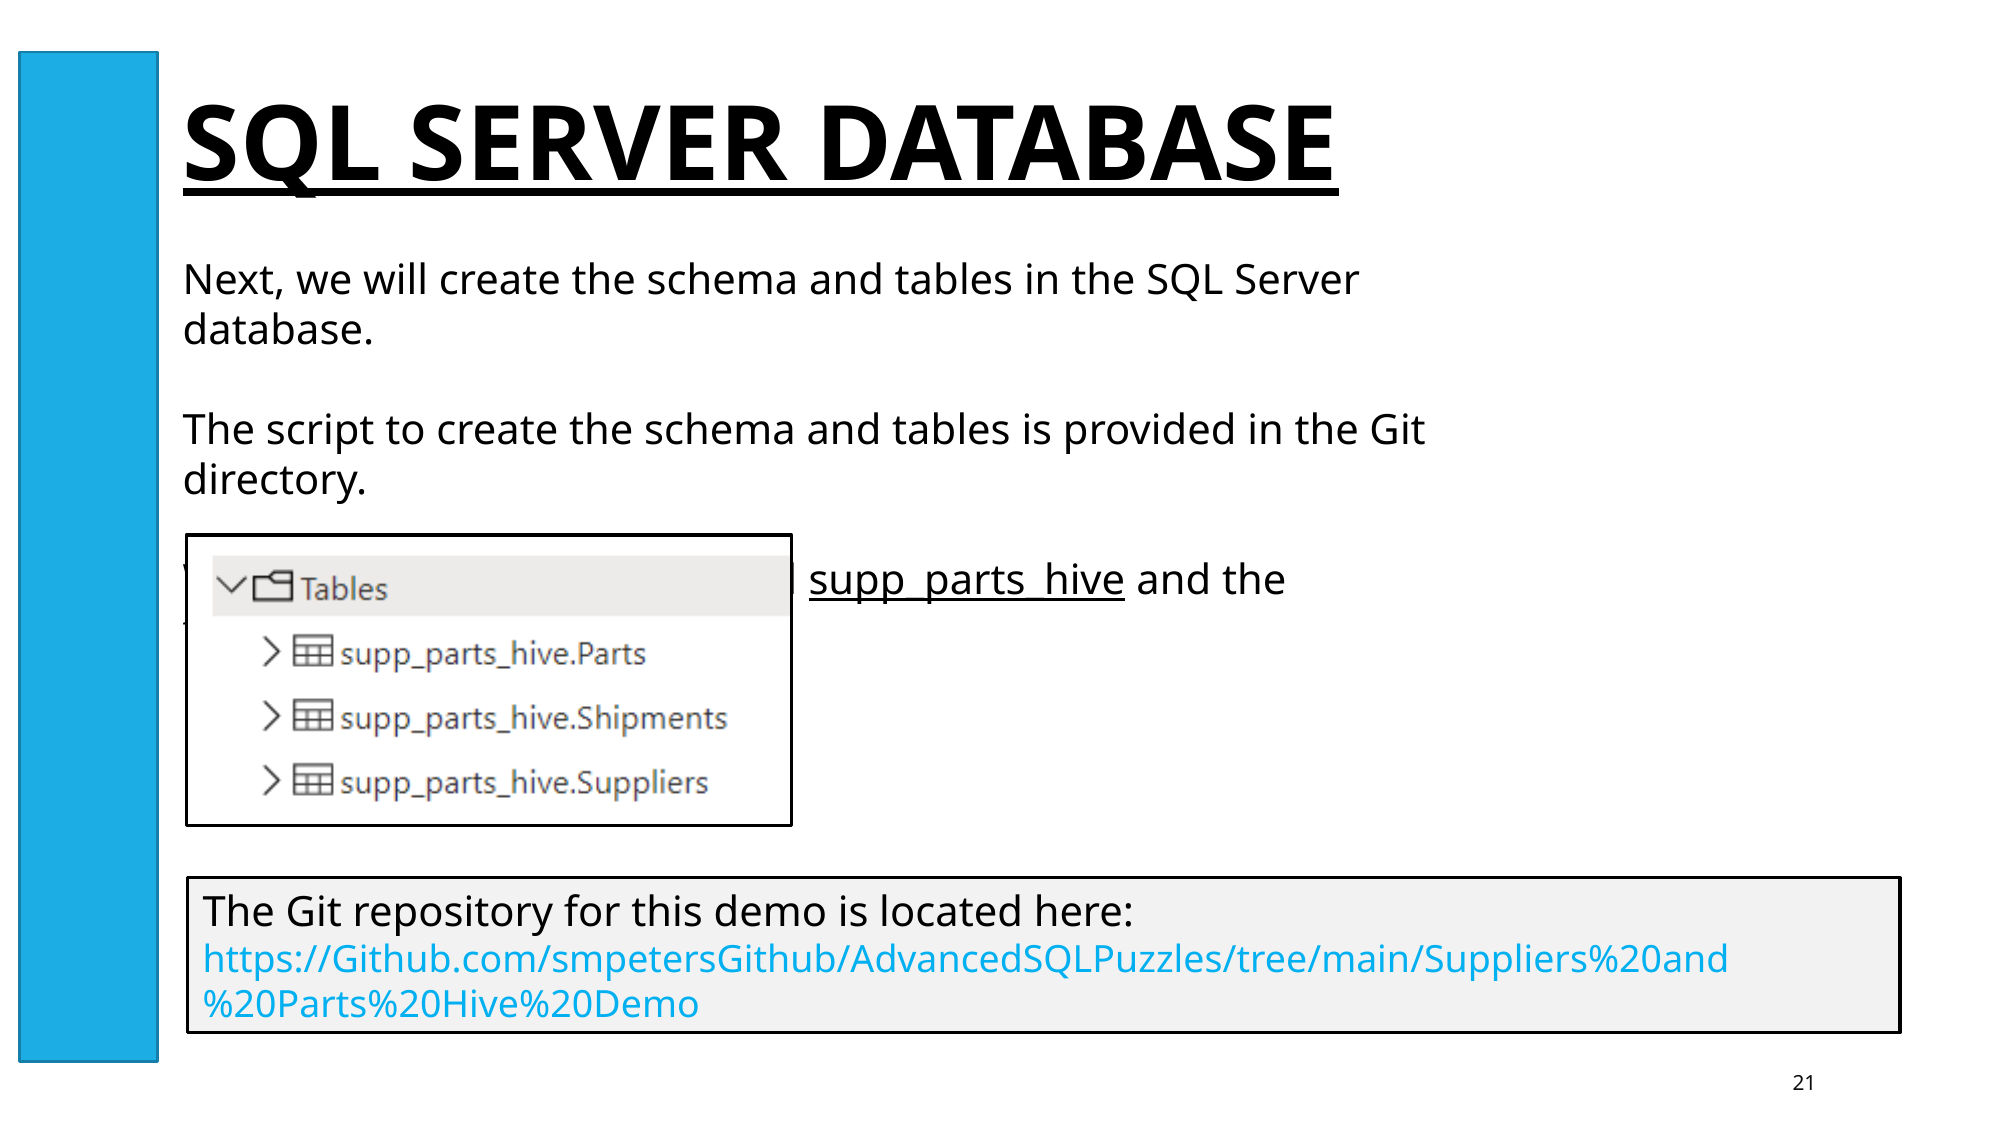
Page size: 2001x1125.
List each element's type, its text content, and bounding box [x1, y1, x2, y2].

text_box SQL SERVER DATABASE [168, 69, 1579, 209]
slide_number 21 [1777, 1061, 1938, 1107]
picture [187, 536, 791, 824]
text_box [18, 51, 159, 1063]
text_box The Git repository for this demo is located here: https://Github.com/smpetersGithub/AdvancedSQLPuzzles/tree/main/Suppliers%20and%20Parts%20Hive%20Demo [187, 877, 1900, 1033]
text_box Next, we will create the schema and tables in the SQL Server database. The script to create the schema and tables is provided in the Git directory. We will create a schema named supp_parts_hive and the following tables: [168, 245, 1468, 661]
